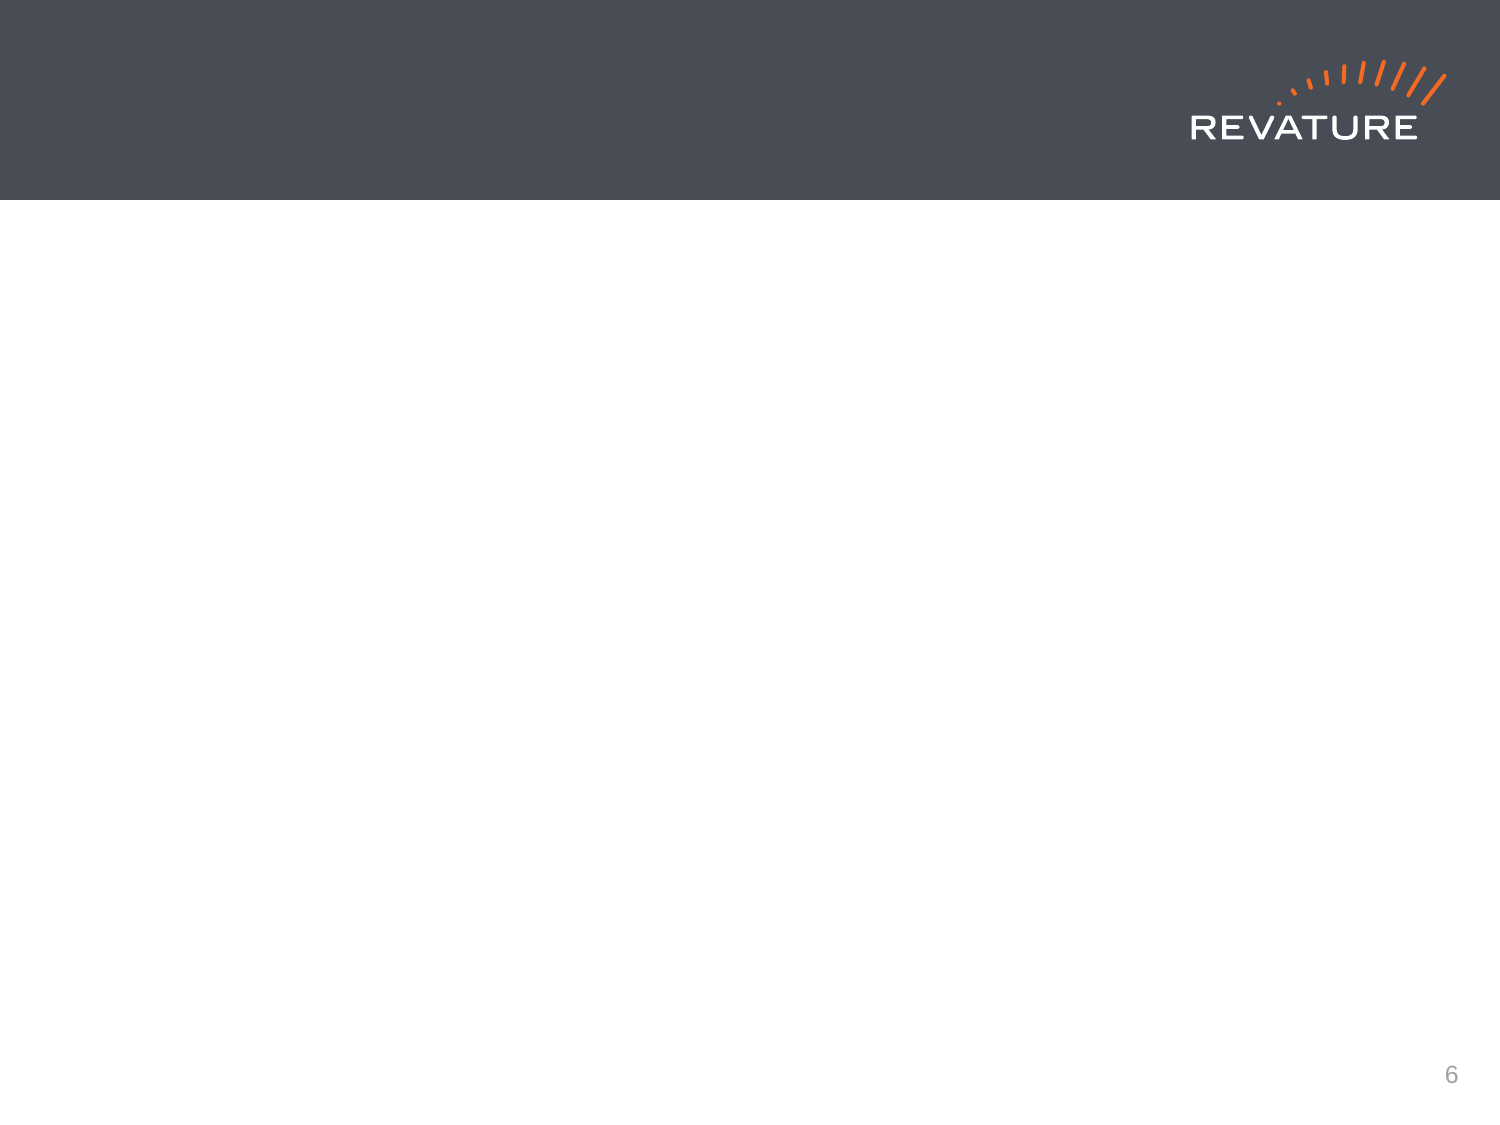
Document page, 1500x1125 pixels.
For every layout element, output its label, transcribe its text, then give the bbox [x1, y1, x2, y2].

slide_number 5 [1332, 1043, 1474, 1104]
